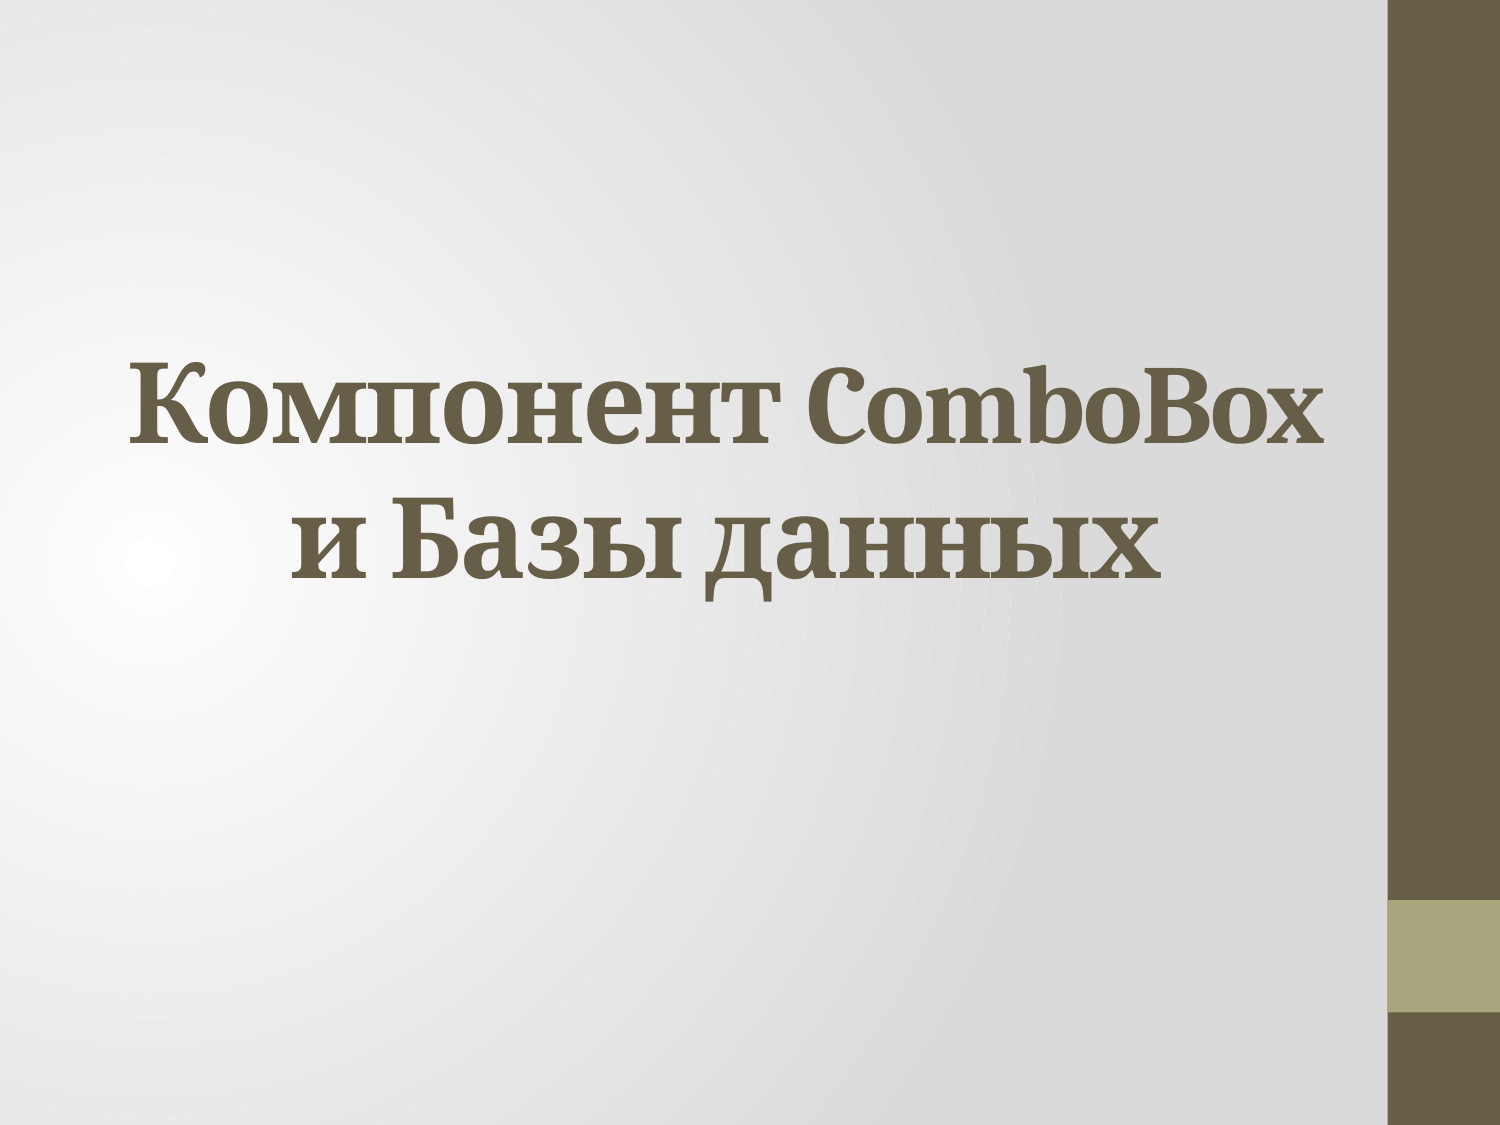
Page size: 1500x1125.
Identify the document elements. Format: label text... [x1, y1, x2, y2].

title Компонент ComboBox и Базы данных [88, 326, 1365, 609]
